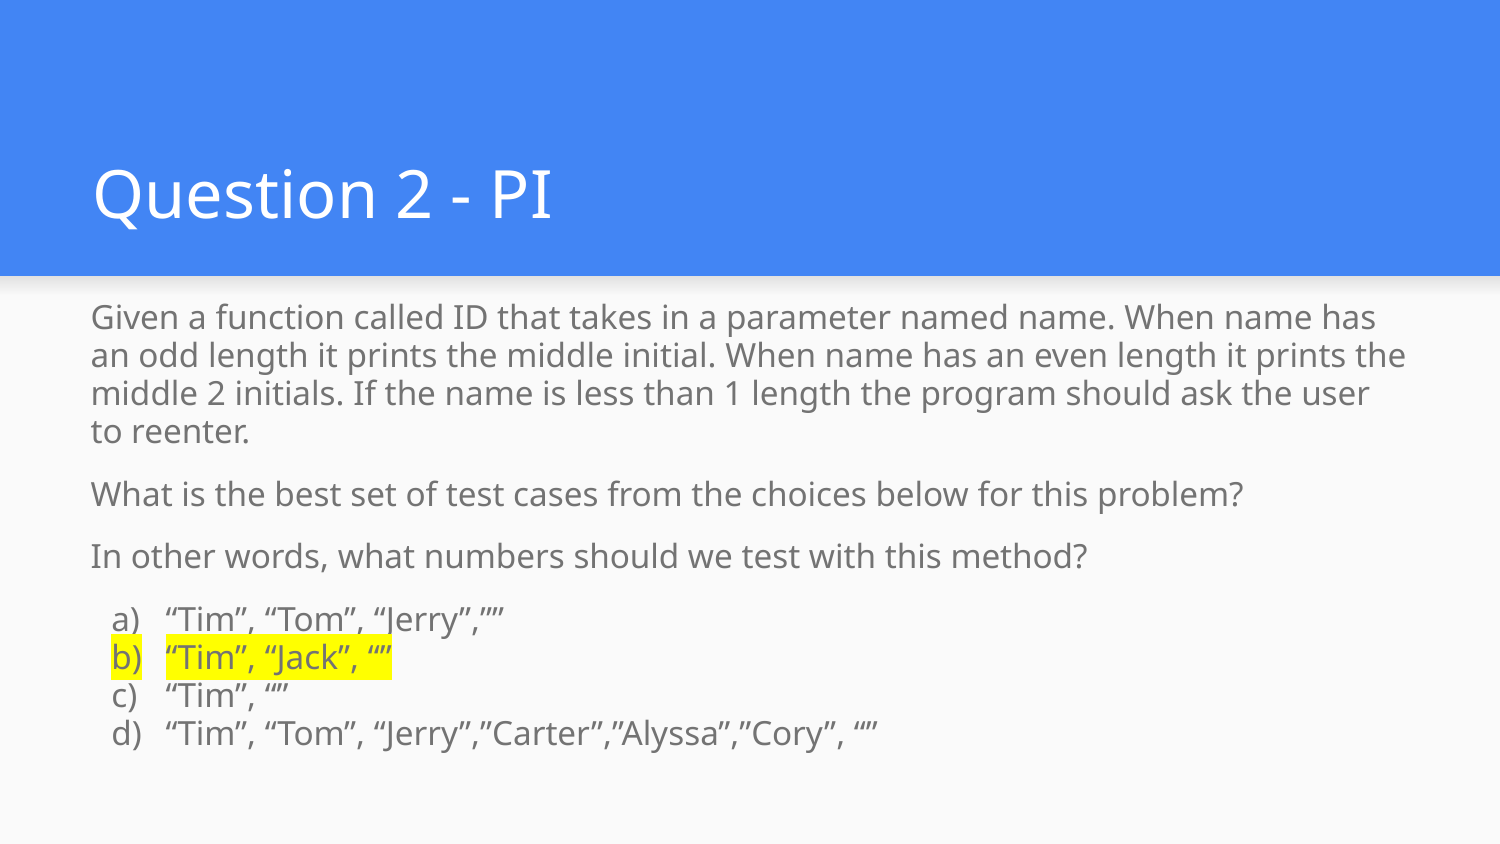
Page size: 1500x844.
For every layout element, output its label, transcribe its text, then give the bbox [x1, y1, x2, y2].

title Question 2 - PI [77, 121, 1427, 248]
list Given a function called ID that takes in a parameter named name. When name has an odd length it prints the middle initial. When name has an even length it prints the middle 2 initials. If the name is less than 1 length the program should ask the user to reenter. What is the best set of test cases from the choices below for this problem? In other words, what numbers should we test with this method? “Tim”, “Tom”, “Jerry”,”” “Tim”, “Jack”, “” “Tim”, “” “Tim”, “Tom”, “Jerry”,”Carter”,”Alyssa”,”Cory”, “” [75, 284, 1425, 833]
